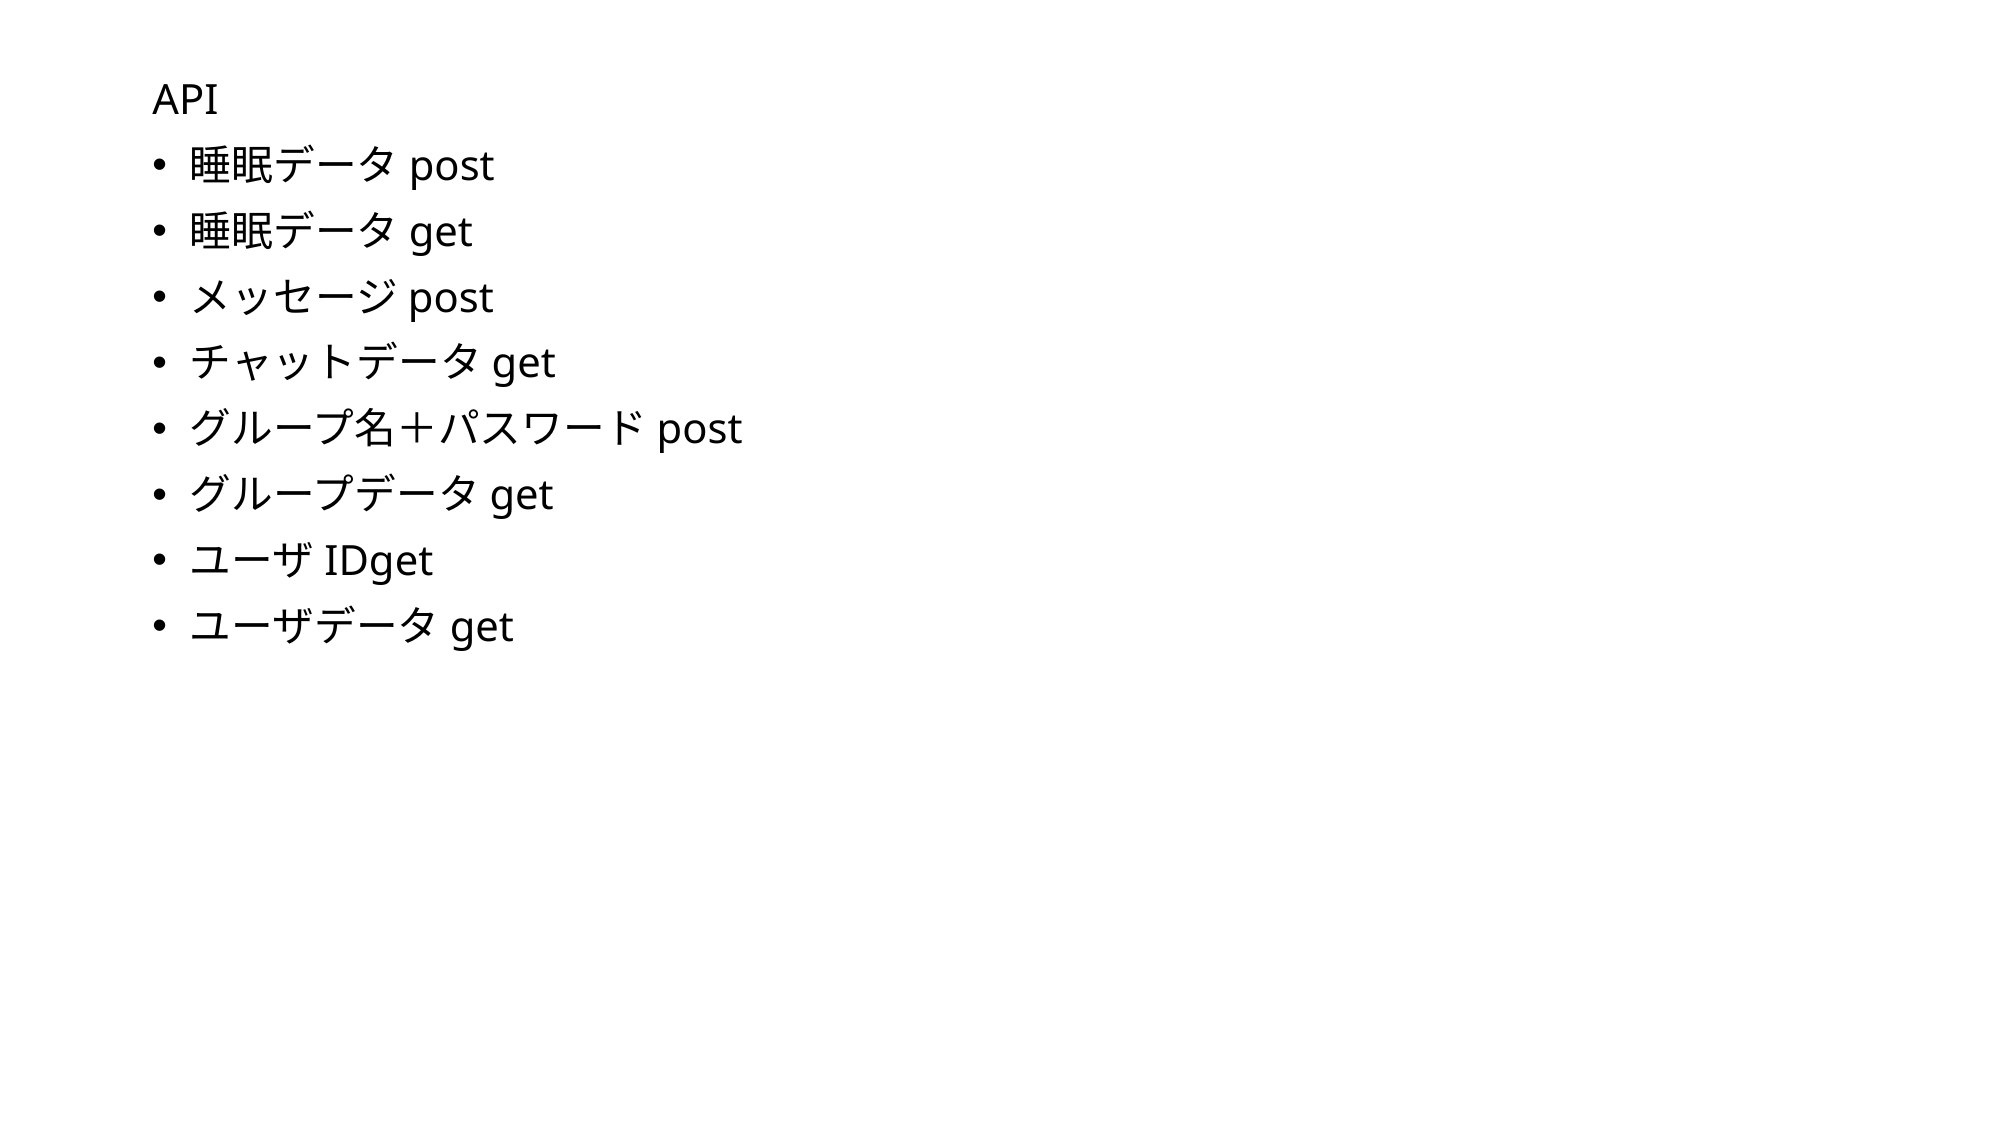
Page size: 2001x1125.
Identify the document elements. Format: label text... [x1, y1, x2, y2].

list API 睡眠データpost 睡眠データget メッセージpost チャットデータget グループ名＋パスワードpost グループデータget ユーザIDget ユーザデータget [137, 70, 1863, 1014]
